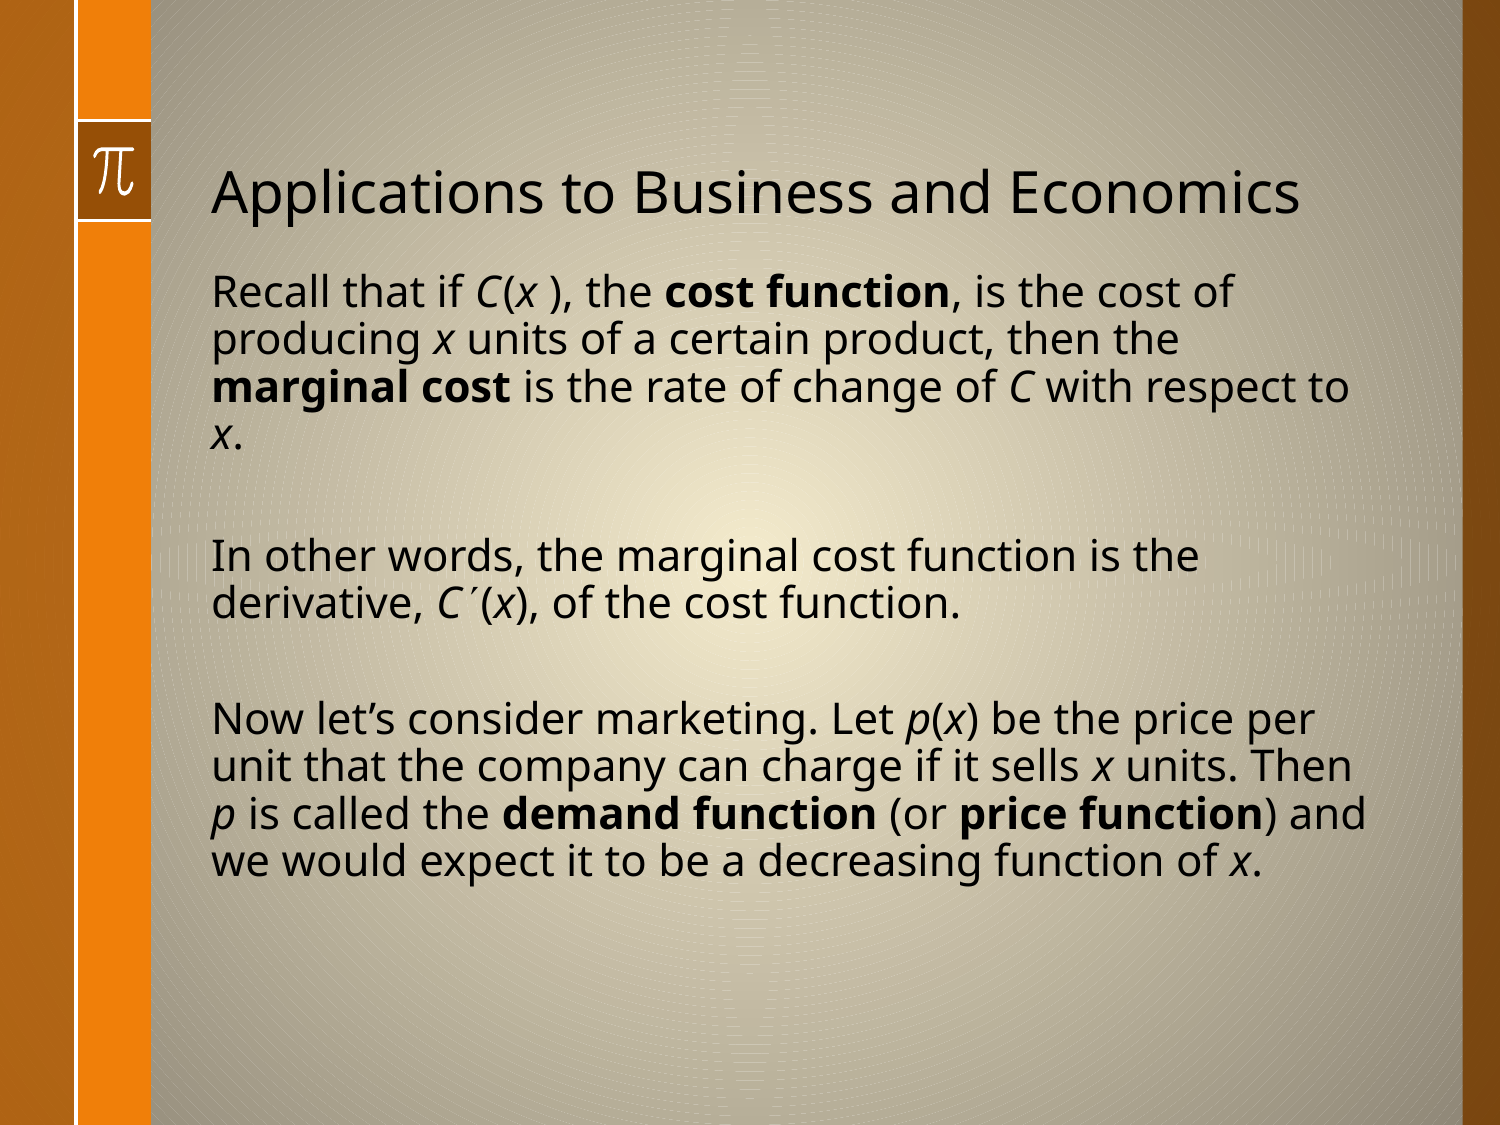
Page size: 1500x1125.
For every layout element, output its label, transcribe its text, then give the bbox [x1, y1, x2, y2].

list Recall that if C (x ), the cost function, is the cost of producing x units of a certain product, then the marginal cost is the rate of change of C with respect to x. In other words, the marginal cost function is the derivative, C (x), of the cost function. Now let’s consider marketing. Let p(x) be the price per unit that the company can charge if it sells x units. Then p is called the demand function (or price function) and we would expect it to be a decreasing function of x. [196, 262, 1400, 1013]
title Applications to Business and Economics [196, 29, 1400, 233]
